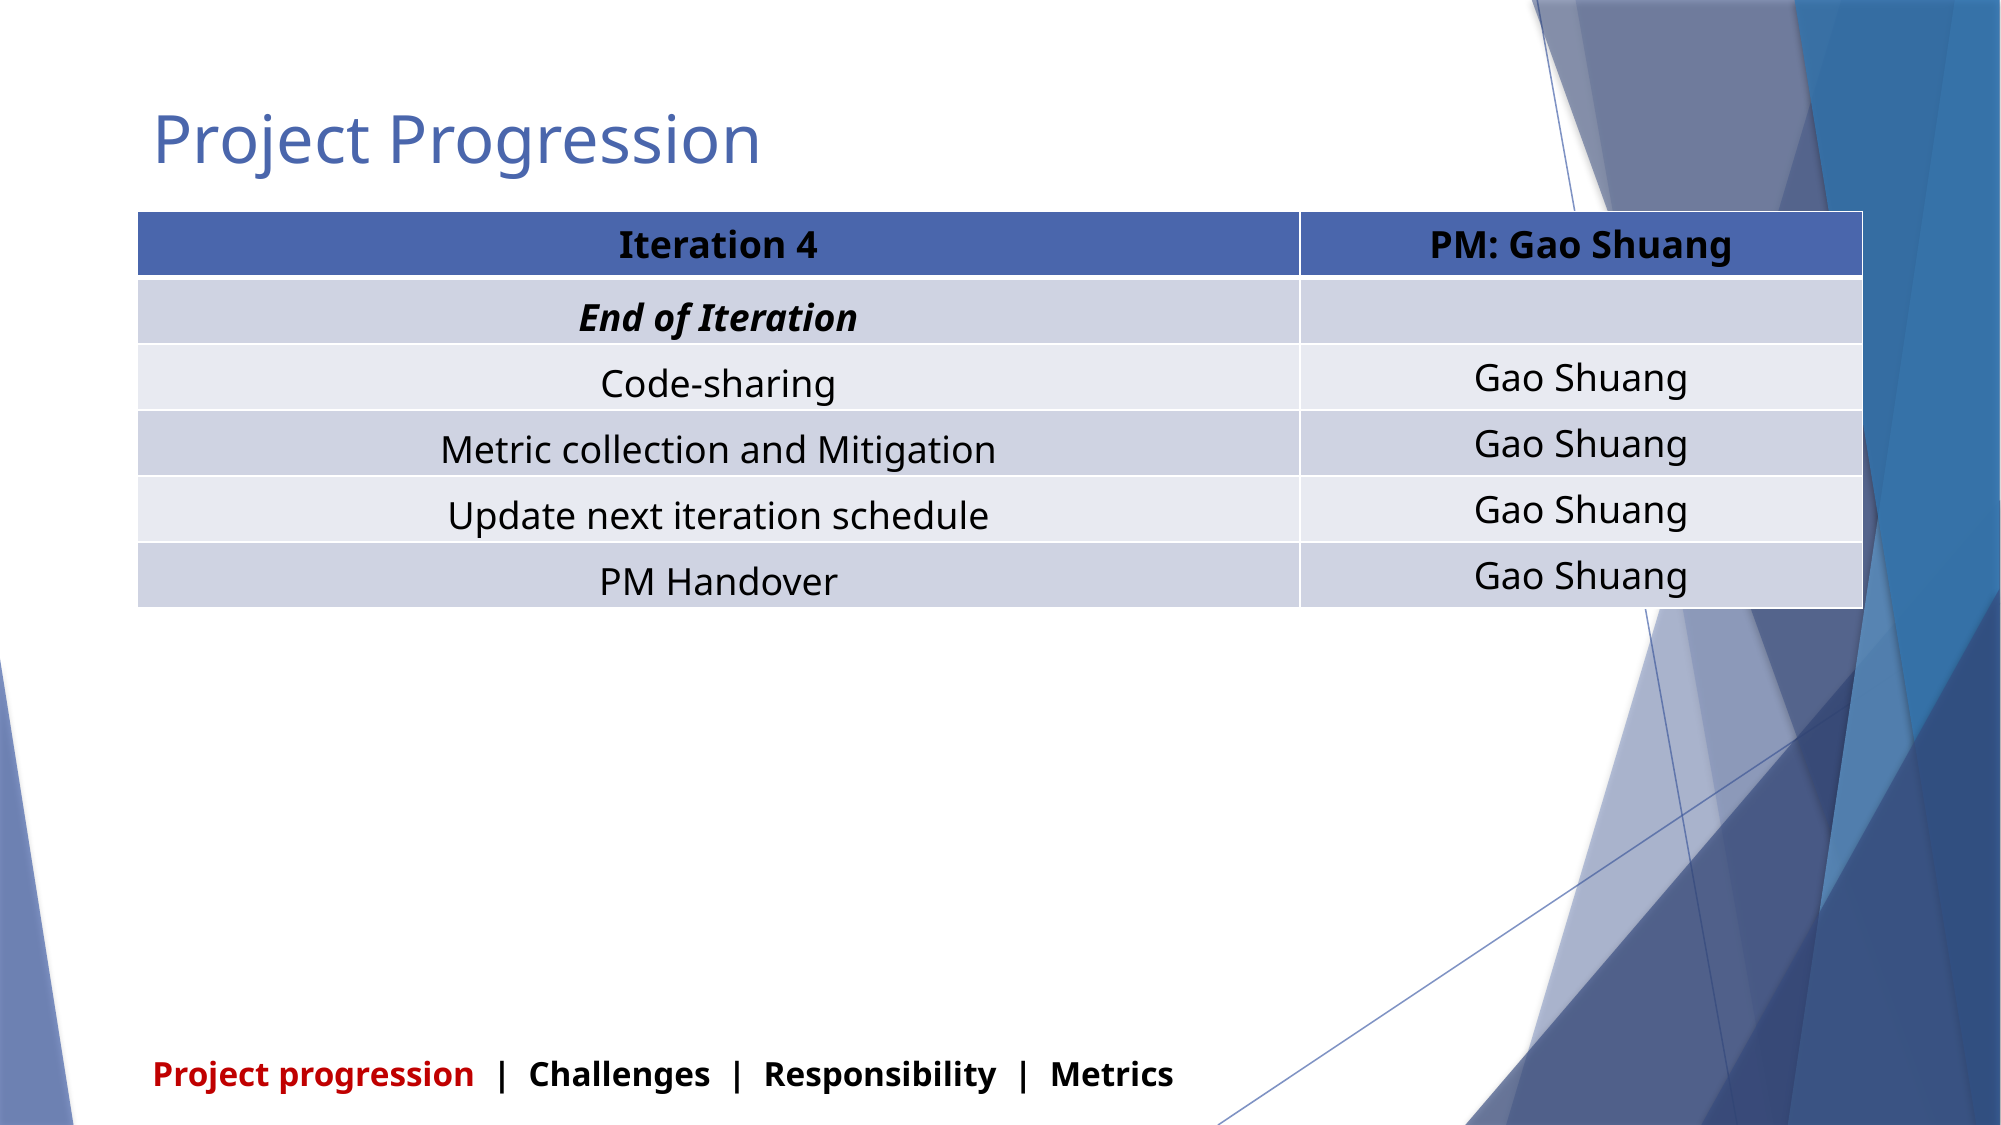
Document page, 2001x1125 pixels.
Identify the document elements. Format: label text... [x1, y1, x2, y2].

table_cell End of Iteration [138, 280, 1299, 343]
table_cell Metric collection and Mitigation [138, 411, 1299, 475]
table_header PM: Gao Shuang [1301, 212, 1862, 275]
table_header Iteration 4 [138, 212, 1299, 275]
title Project Progression [137, 89, 1863, 186]
table_cell Gao Shuang [1301, 345, 1862, 409]
table_cell Gao Shuang [1301, 411, 1862, 475]
footer Project progression | Challenges | Responsibility | Metrics [137, 1042, 1863, 1103]
table_cell Code-sharing [138, 345, 1299, 409]
table_cell PM Handover [138, 543, 1299, 607]
table_cell Update next iteration schedule [138, 477, 1299, 541]
table_cell [1301, 280, 1862, 343]
table_cell Gao Shuang [1301, 543, 1862, 607]
table_cell Gao Shuang [1301, 477, 1862, 541]
